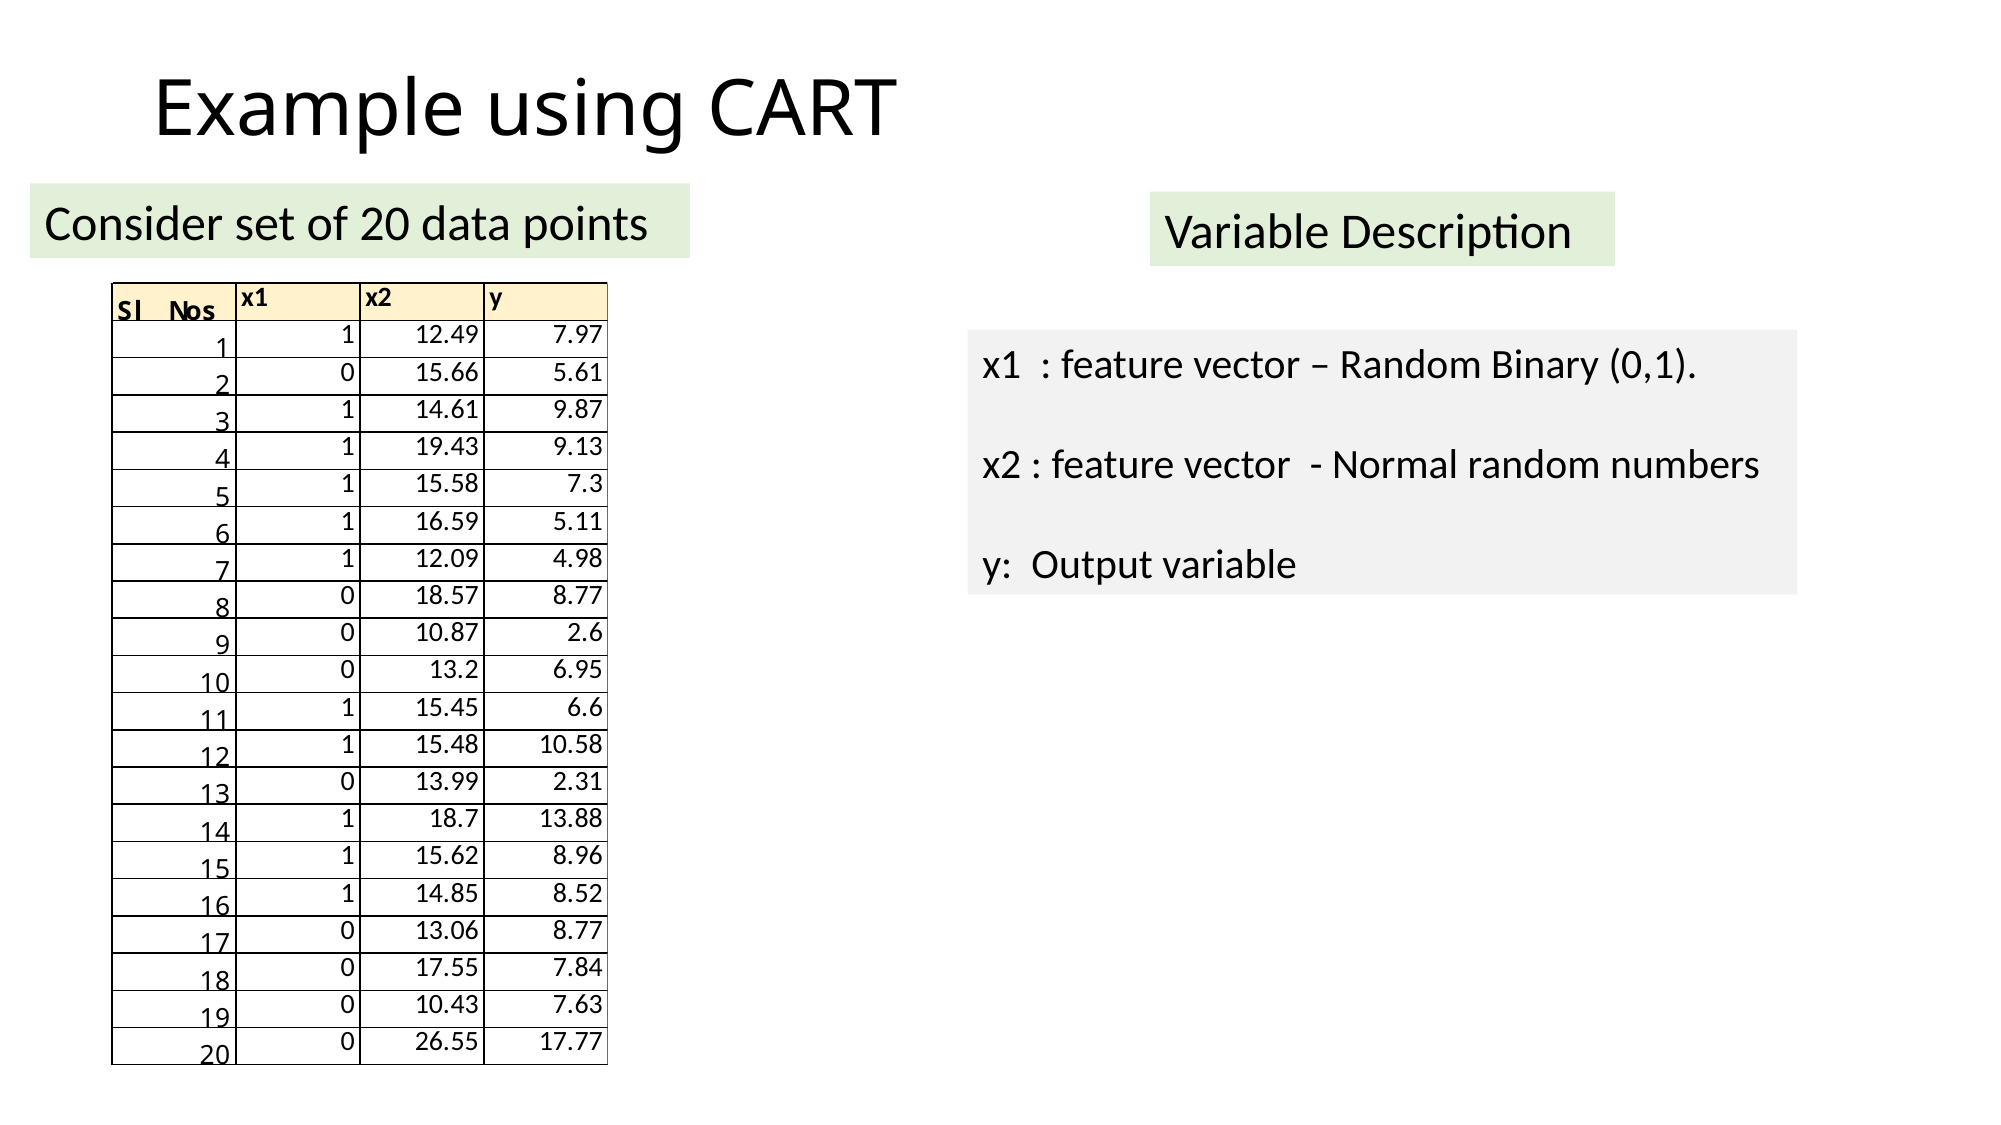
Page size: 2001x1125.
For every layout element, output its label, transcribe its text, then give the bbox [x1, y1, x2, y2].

text_box Variable Description [1149, 191, 1615, 267]
text_box Consider set of 20 data points [29, 183, 690, 259]
title Example using CART [137, 59, 1863, 160]
text_box x1 : feature vector – Random Binary (0,1). x2 : feature vector - Normal random numbers y: Output variable [967, 329, 1798, 595]
picture [111, 282, 609, 1066]
